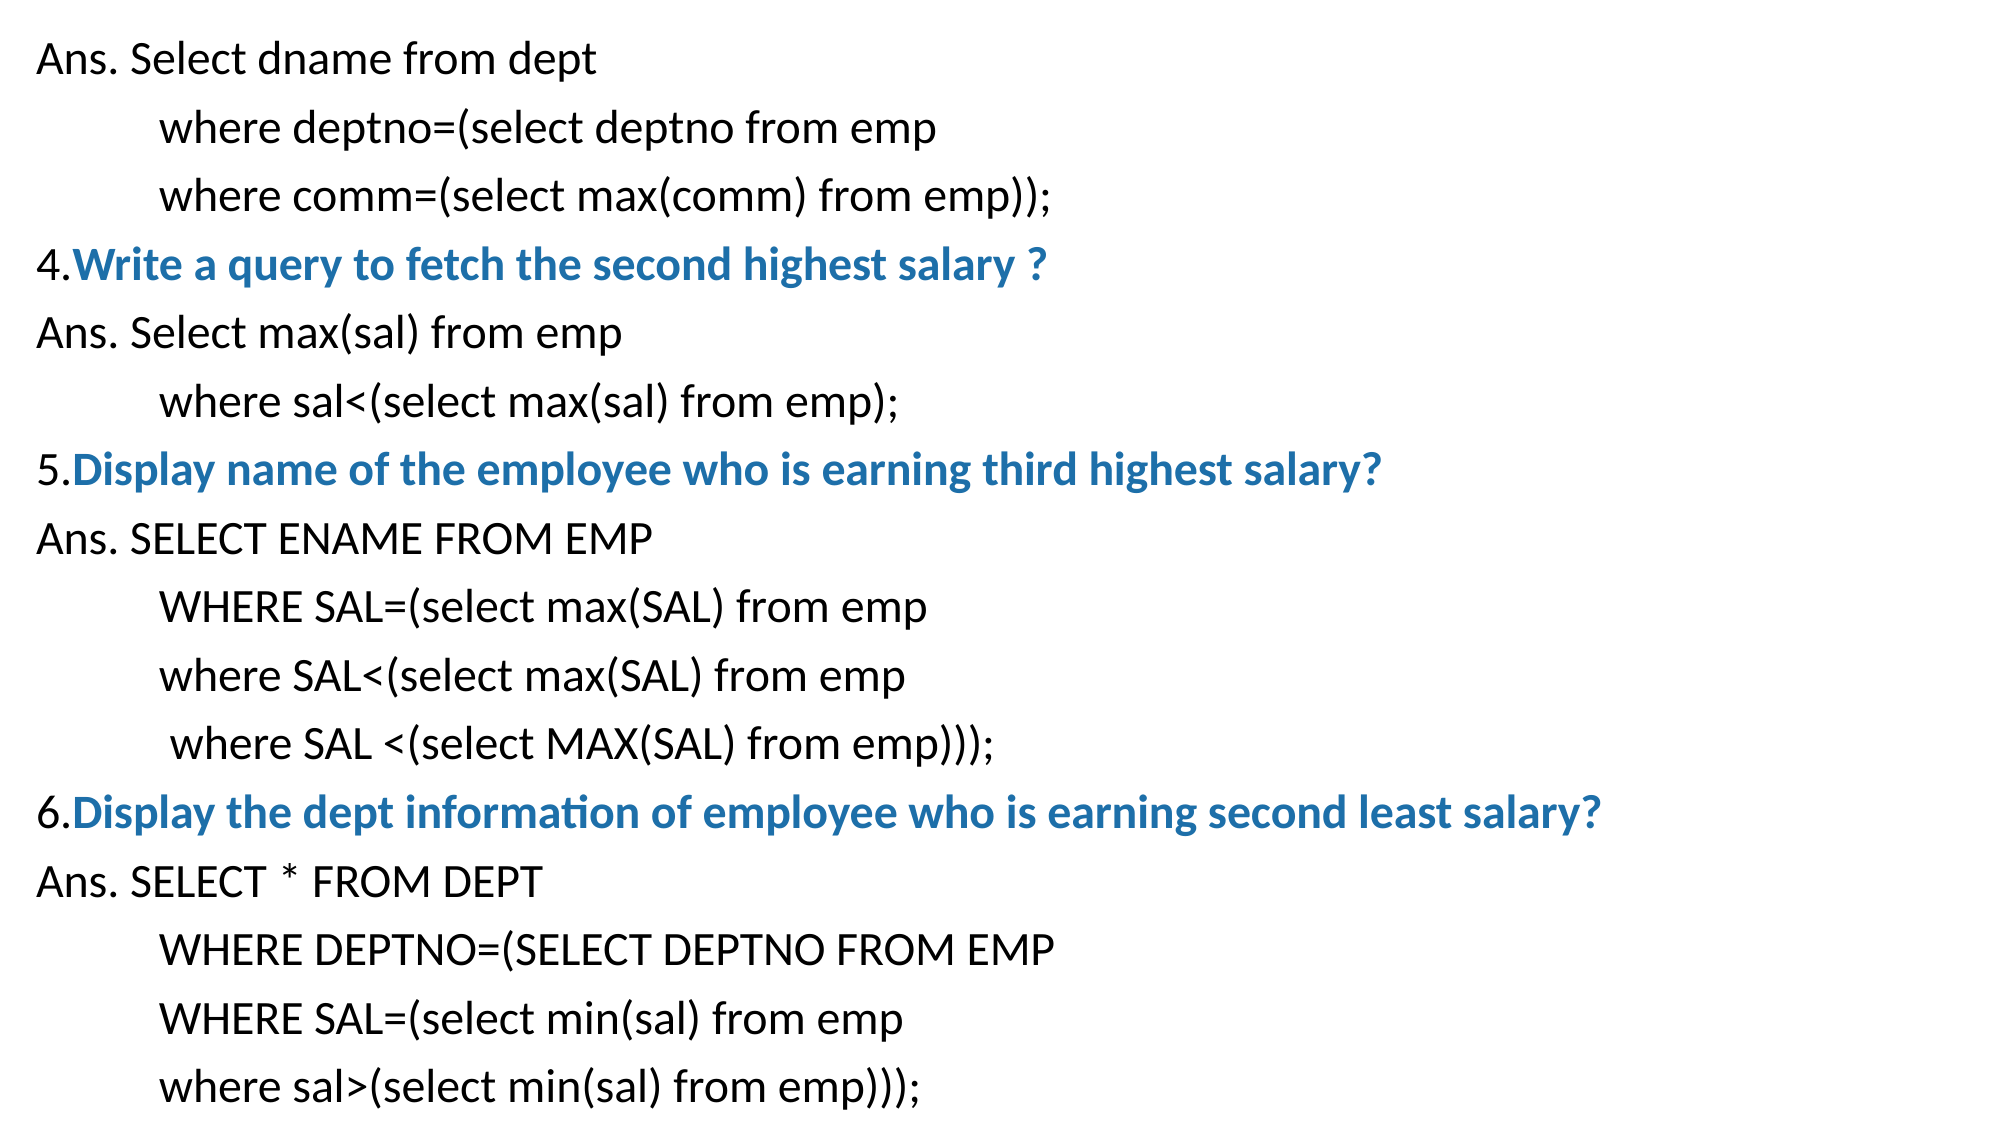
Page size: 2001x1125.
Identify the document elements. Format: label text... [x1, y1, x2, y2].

list Ans. Select dname from dept where deptno=(select deptno from emp where comm=(select max(comm) from emp)); 4.Write a query to fetch the second highest salary ? Ans. Select max(sal) from emp where sal<(select max(sal) from emp); 5.Display name of the employee who is earning third highest salary? Ans. SELECT ENAME FROM EMP WHERE SAL=(select max(SAL) from emp where SAL<(select max(SAL) from emp where SAL <(select MAX(SAL) from emp))); 6.Display the dept information of employee who is earning second least salary? Ans. SELECT * FROM DEPT WHERE DEPTNO=(SELECT DEPTNO FROM EMP WHERE SAL=(select min(sal) from emp where sal>(select min(sal) from emp))); [20, 25, 2000, 1125]
